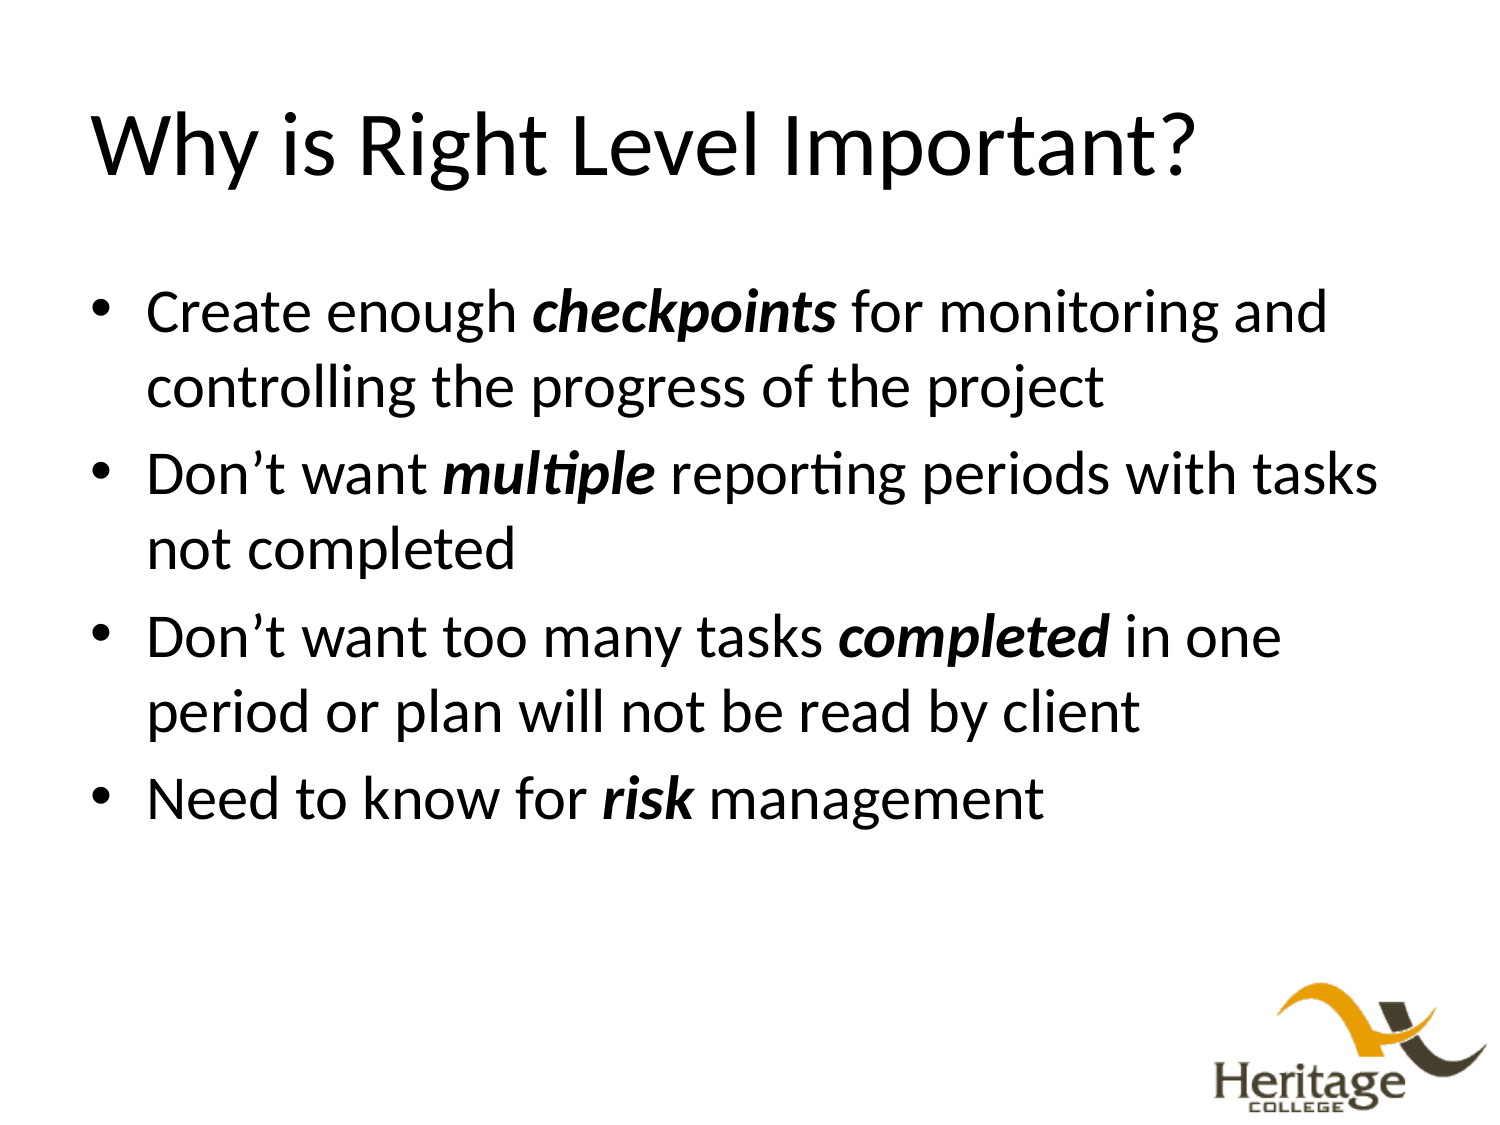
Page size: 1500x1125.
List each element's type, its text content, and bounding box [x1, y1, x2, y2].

title Why is Right Level Important? [75, 45, 1425, 233]
list Create enough checkpoints for monitoring and controlling the progress of the project Don’t want multiple reporting periods with tasks not completed Don’t want too many tasks completed in one period or plan will not be read by client Need to know for risk management [75, 262, 1425, 1005]
picture [1208, 975, 1495, 1119]
